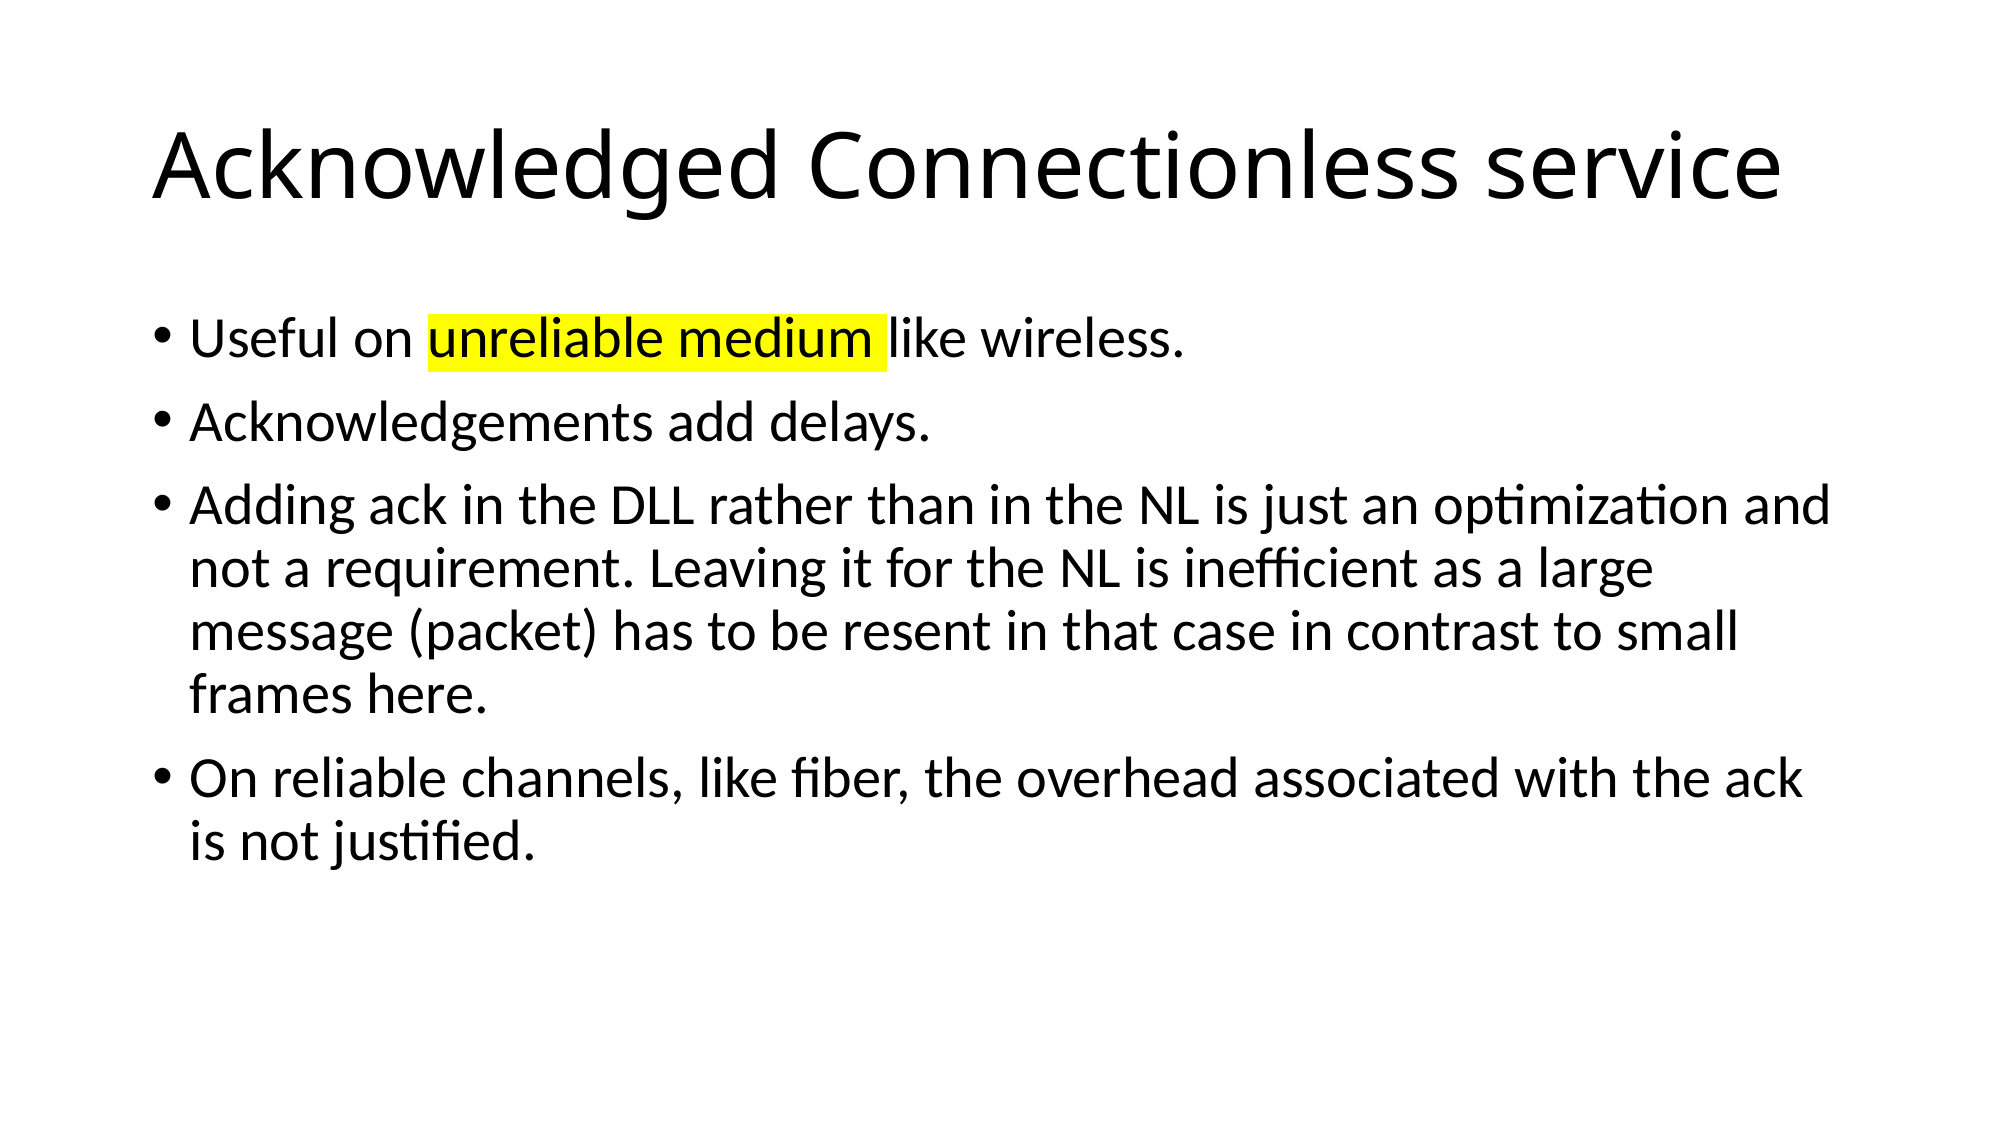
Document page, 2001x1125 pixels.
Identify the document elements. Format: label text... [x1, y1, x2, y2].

list Useful on unreliable medium like wireless. Acknowledgements add delays. Adding ack in the DLL rather than in the NL is just an optimization and not a requirement. Leaving it for the NL is inefficient as a large message (packet) has to be resent in that case in contrast to small frames here. On reliable channels, like fiber, the overhead associated with the ack is not justified. [137, 299, 1863, 1014]
title Acknowledged Connectionless service [137, 59, 1863, 278]
